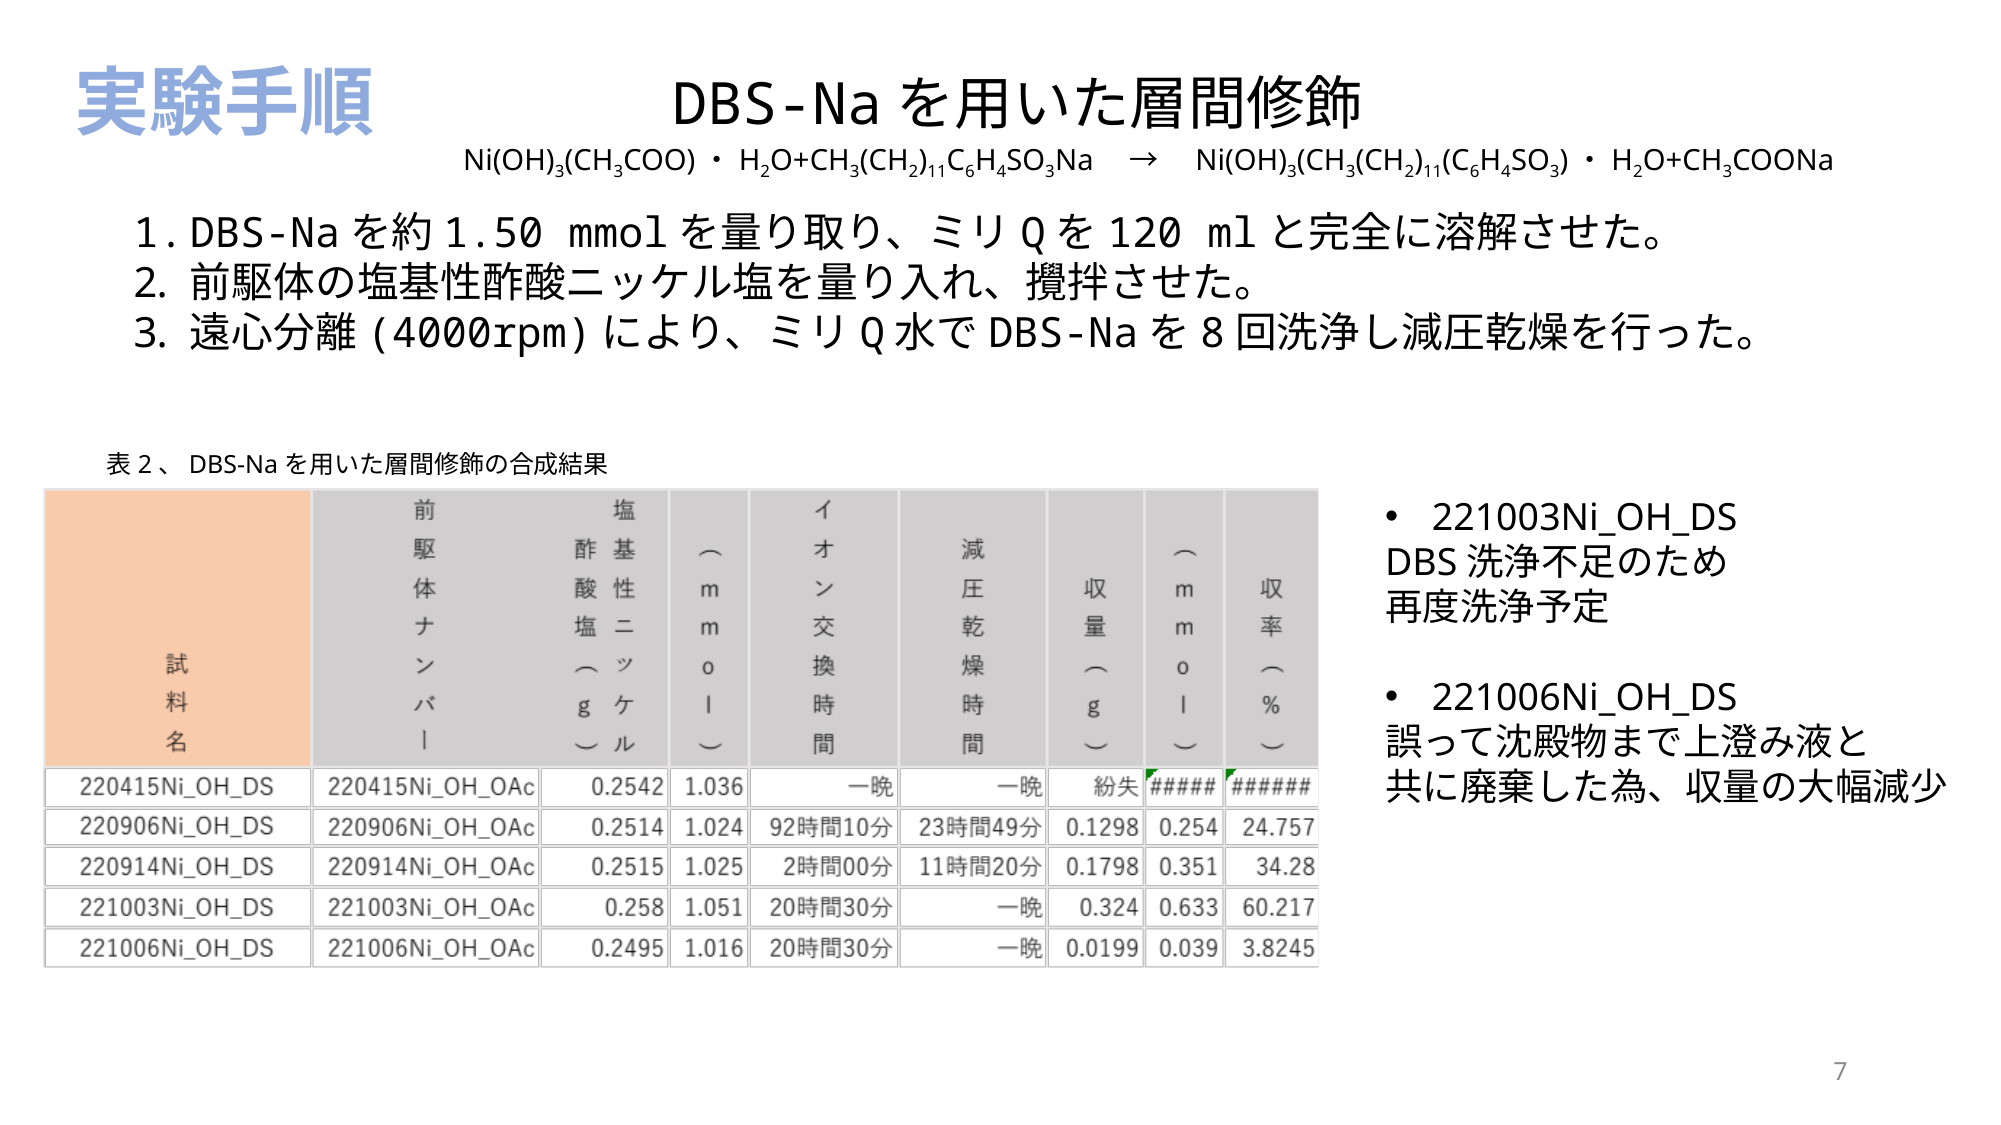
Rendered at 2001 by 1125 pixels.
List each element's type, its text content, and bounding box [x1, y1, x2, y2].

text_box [43, 441, 1319, 968]
text_box DBS-Naを用いた層間修飾 DBS-Naを約1.50 mmolを量り取り、ミリQを120 mlと完全に溶解させた。 前駆体の塩基性酢酸ニッケル塩を量り入れ、攪拌させた。 遠心分離(4000rpm)により、ミリQ水でDBS-Naを8回洗浄し減圧乾燥を行った。 [118, 58, 1917, 364]
text_box 221003Ni_OH_DS DBS洗浄不足のため 再度洗浄予定 221006Ni_OH_DS 誤って沈殿物まで上澄み液と 共に廃棄した為、収量の大幅減少 [1370, 485, 1963, 816]
slide_number 7 [1412, 1042, 1863, 1103]
text_box Ni(OH)3(CH3COO)・H2O+CH3(CH2)11C6H4SO3Na → Ni(OH)3(CH3(CH2)11(C6H4SO3)・H2O+CH3COONa [360, 133, 1902, 188]
title 実験手順 [59, 52, 730, 159]
